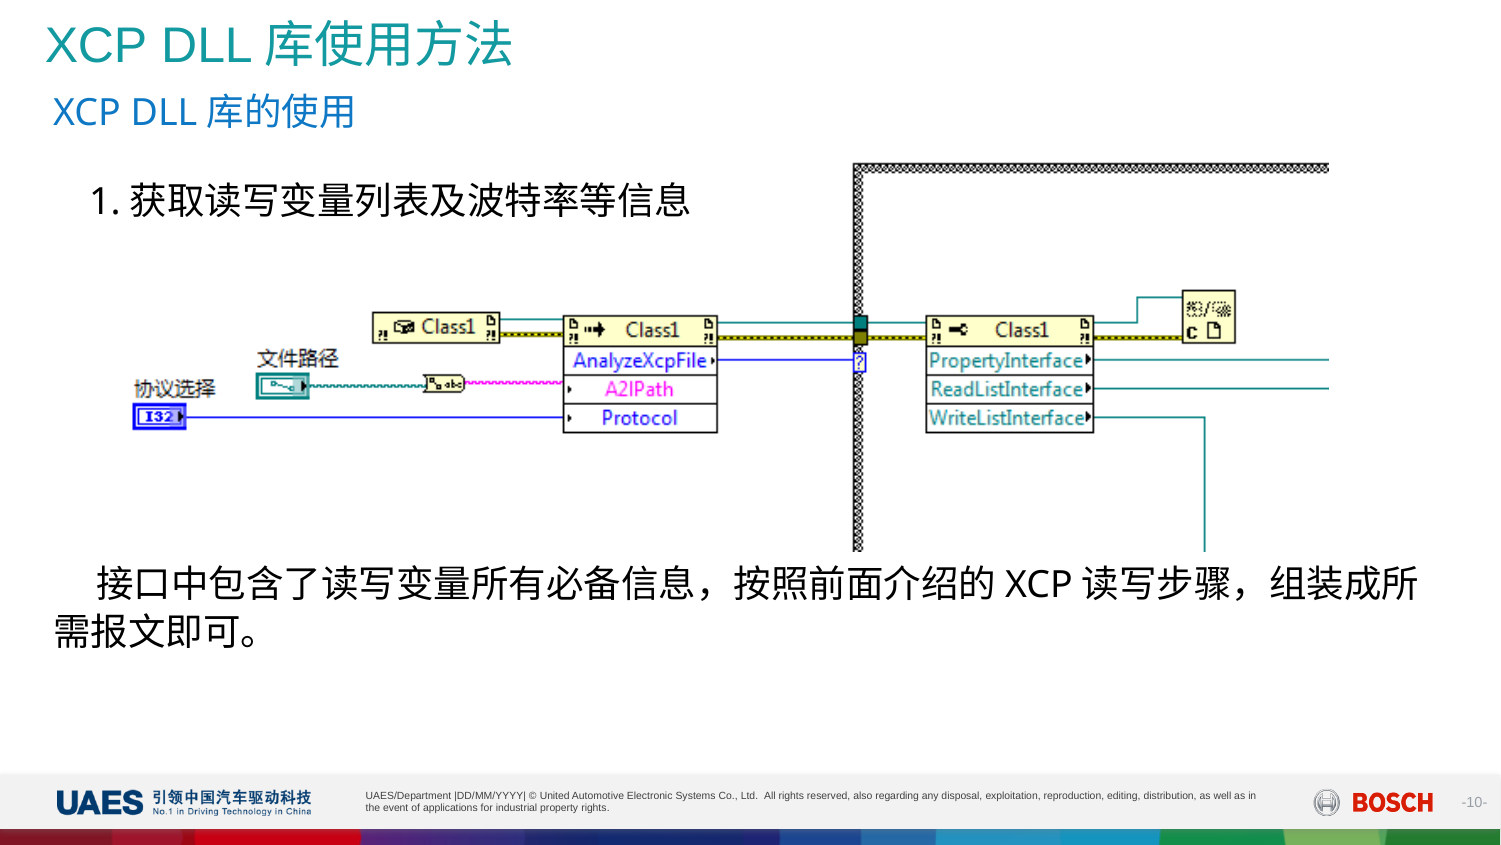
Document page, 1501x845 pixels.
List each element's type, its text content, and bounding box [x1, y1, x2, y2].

text_box XCP DLL库使用方法 [44, 20, 1236, 74]
text_box [17, 138, 1477, 741]
picture [88, 138, 1329, 552]
text_box 接口中包含了读写变量所有必备信息，按照前面介绍的XCP读写步骤，组装成所需报文即可。 [53, 557, 1424, 694]
picture [0, 829, 1501, 845]
picture [57, 789, 311, 816]
text_box XCP DLL库的使用 [53, 85, 538, 138]
